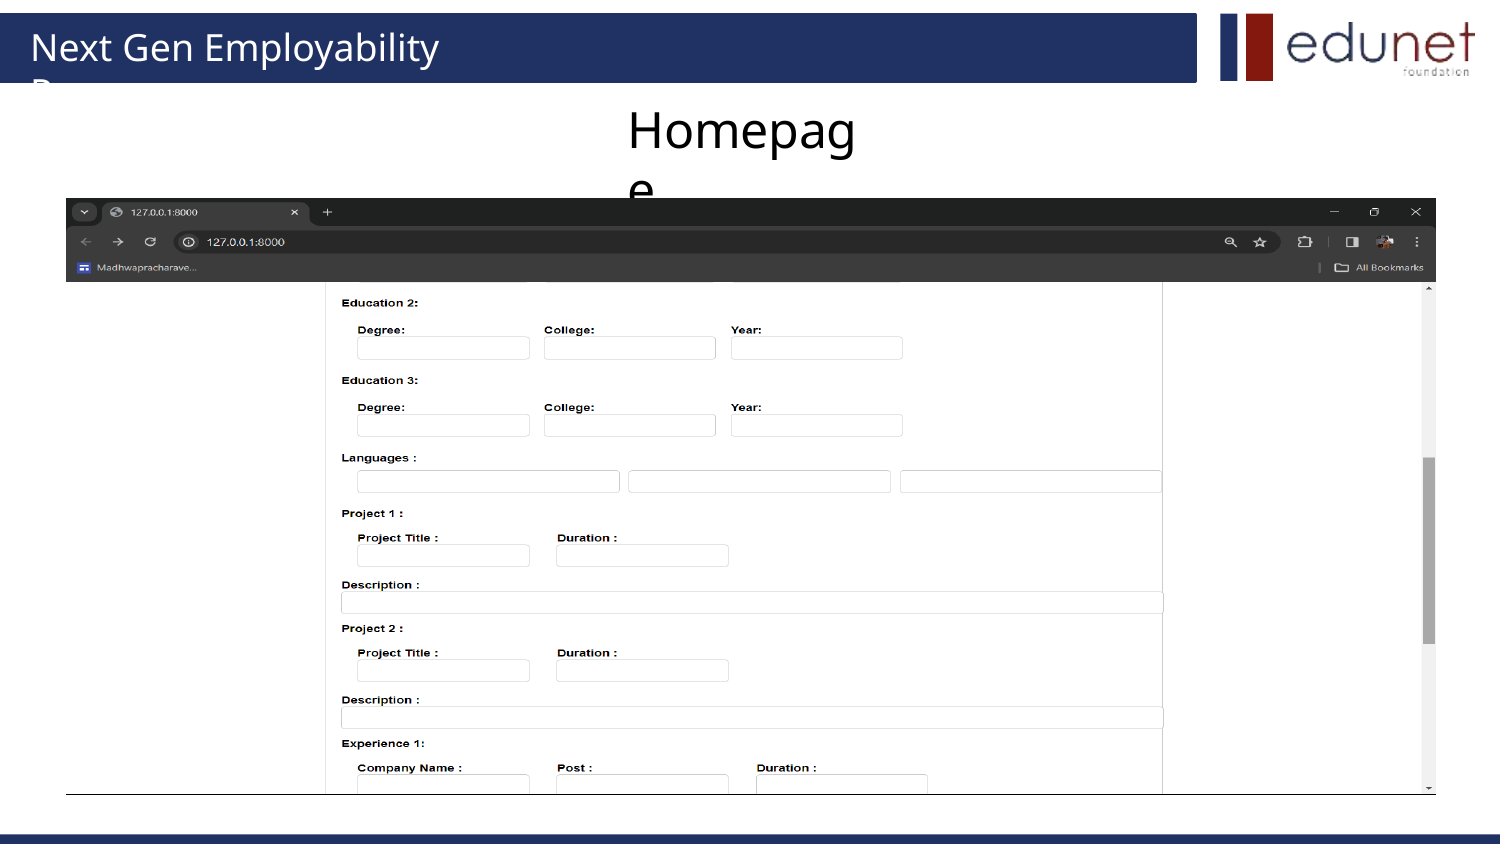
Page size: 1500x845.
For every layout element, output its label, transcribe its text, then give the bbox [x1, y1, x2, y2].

text_box Next Gen Employability Program [28, 21, 576, 114]
title Homepage [625, 96, 875, 197]
picture [1287, 22, 1475, 76]
picture [66, 198, 1436, 795]
